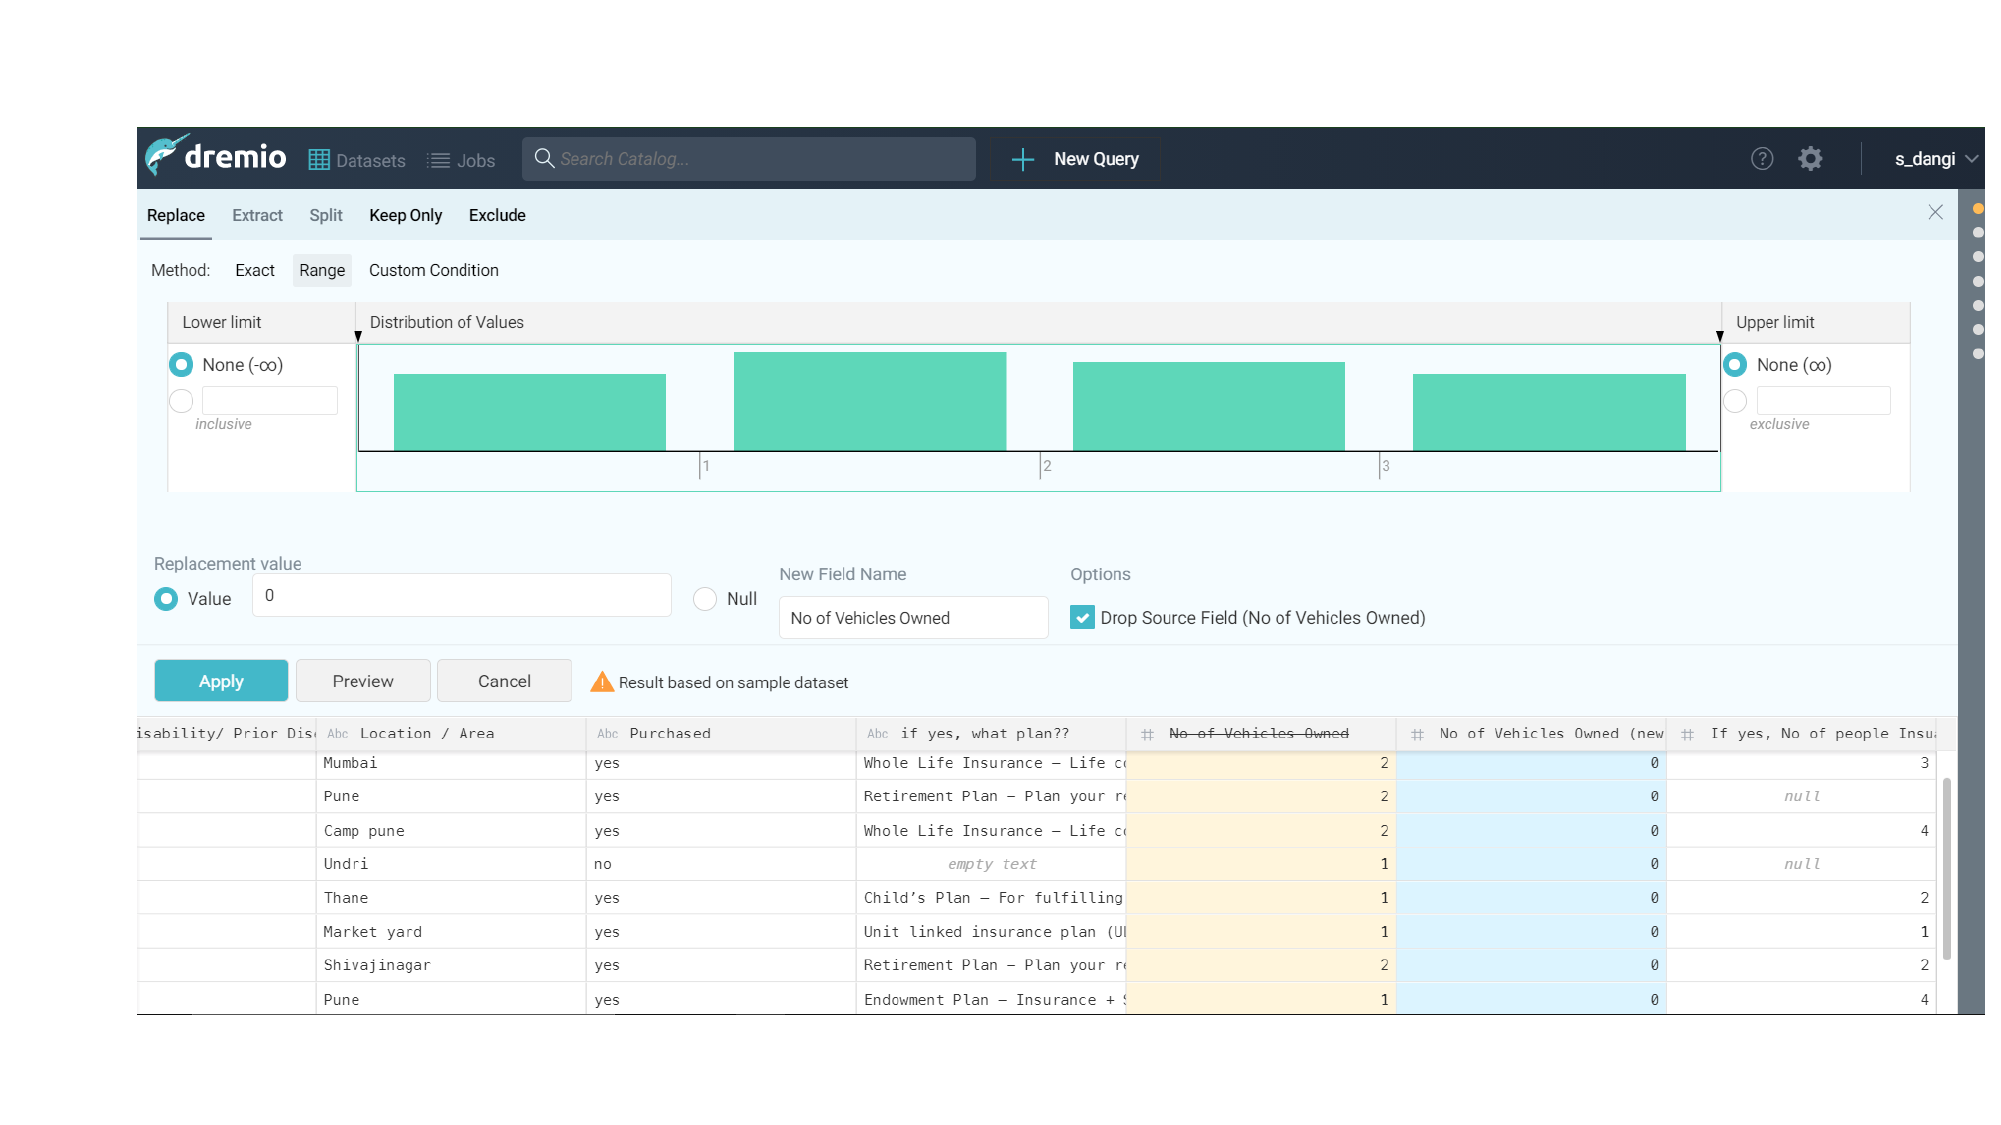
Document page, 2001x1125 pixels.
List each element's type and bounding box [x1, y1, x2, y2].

list [137, 127, 1985, 1015]
